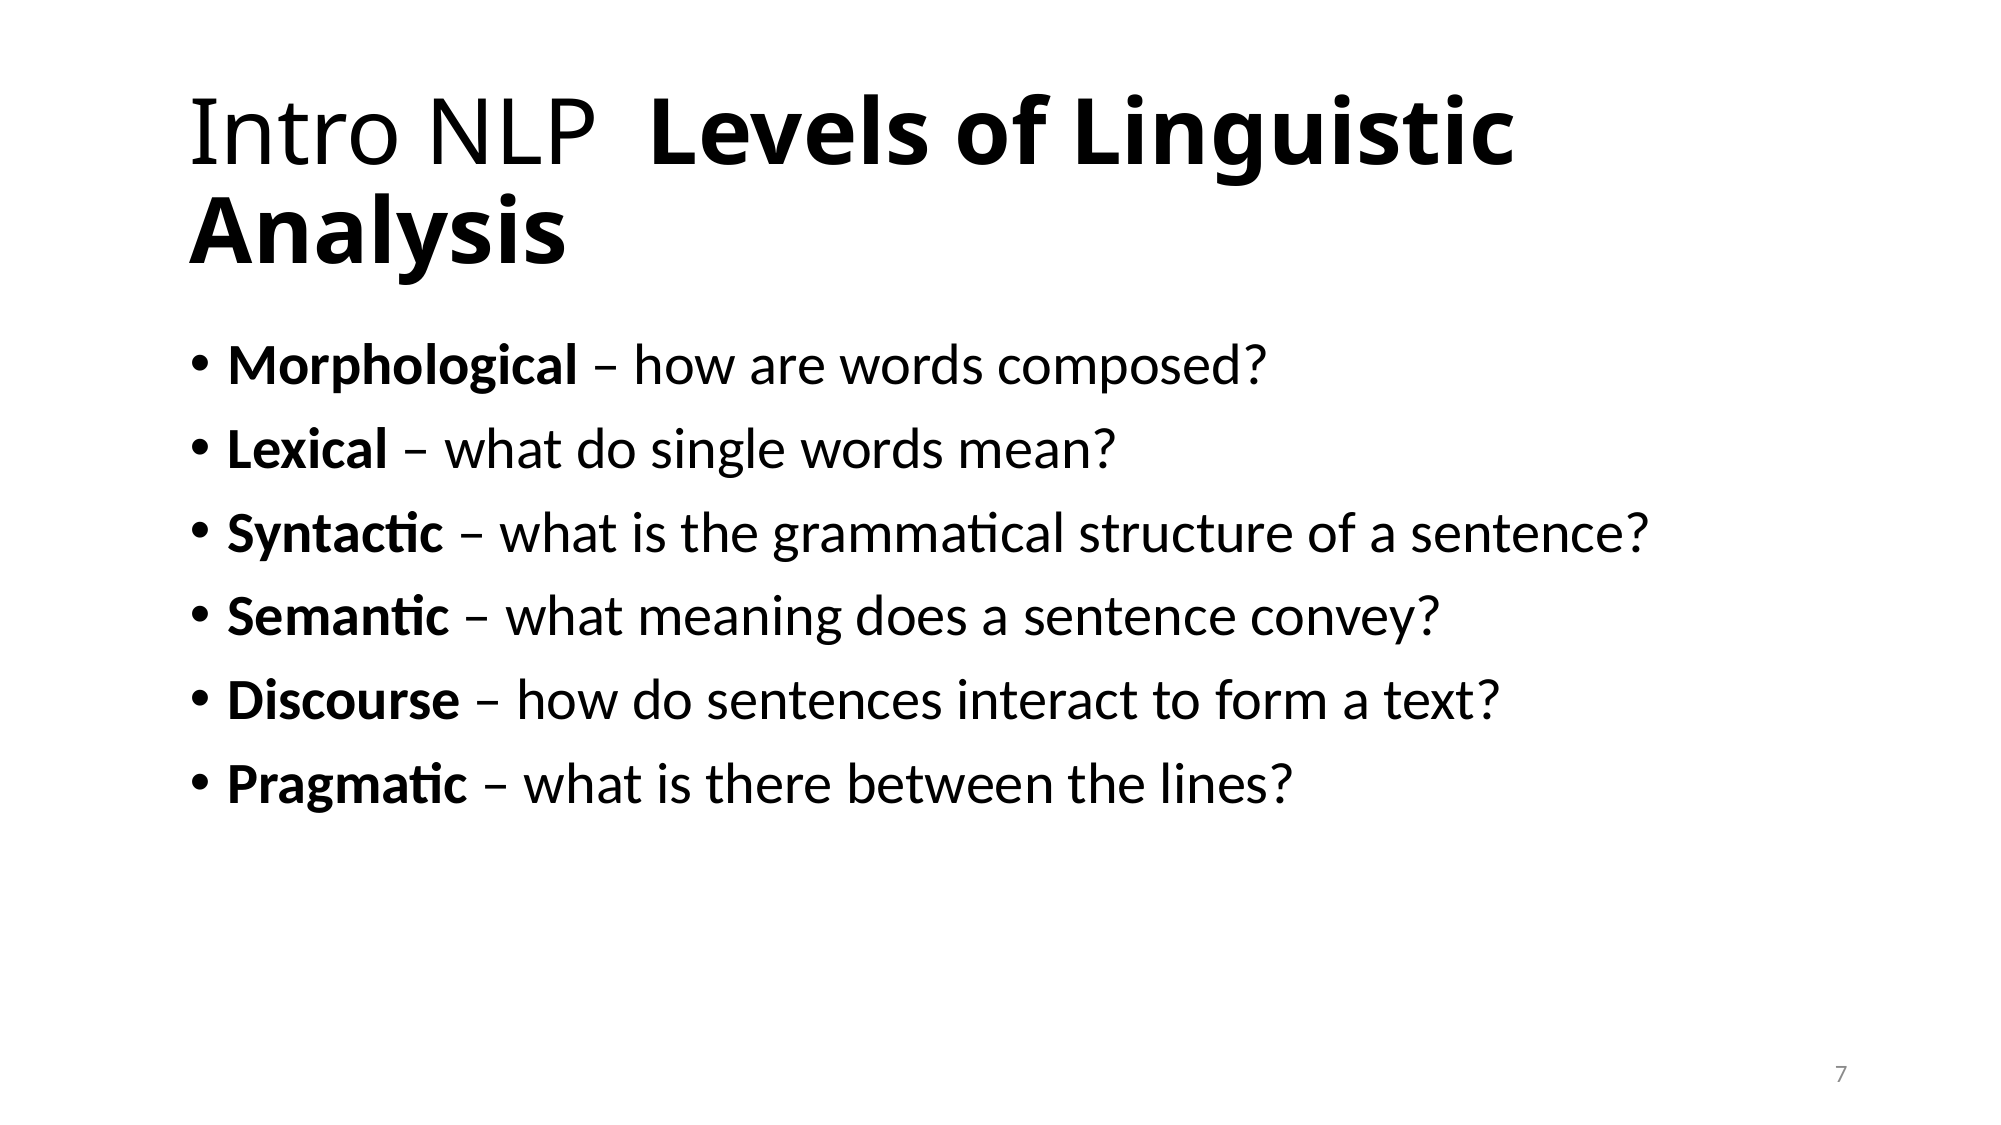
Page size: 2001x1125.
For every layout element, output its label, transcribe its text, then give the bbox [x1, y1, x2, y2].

slide_number 7 [1412, 1042, 1863, 1103]
title Intro NLP Levels of Linguistic Analysis [174, 92, 1863, 278]
list Morphological – how are words composed? Lexical – what do single words mean? Syntactic – what is the grammatical structure of a sentence? Semantic – what meaning does a sentence convey? Discourse – how do sentences interact to form a text? Pragmatic – what is there between the lines? [174, 326, 1863, 1014]
